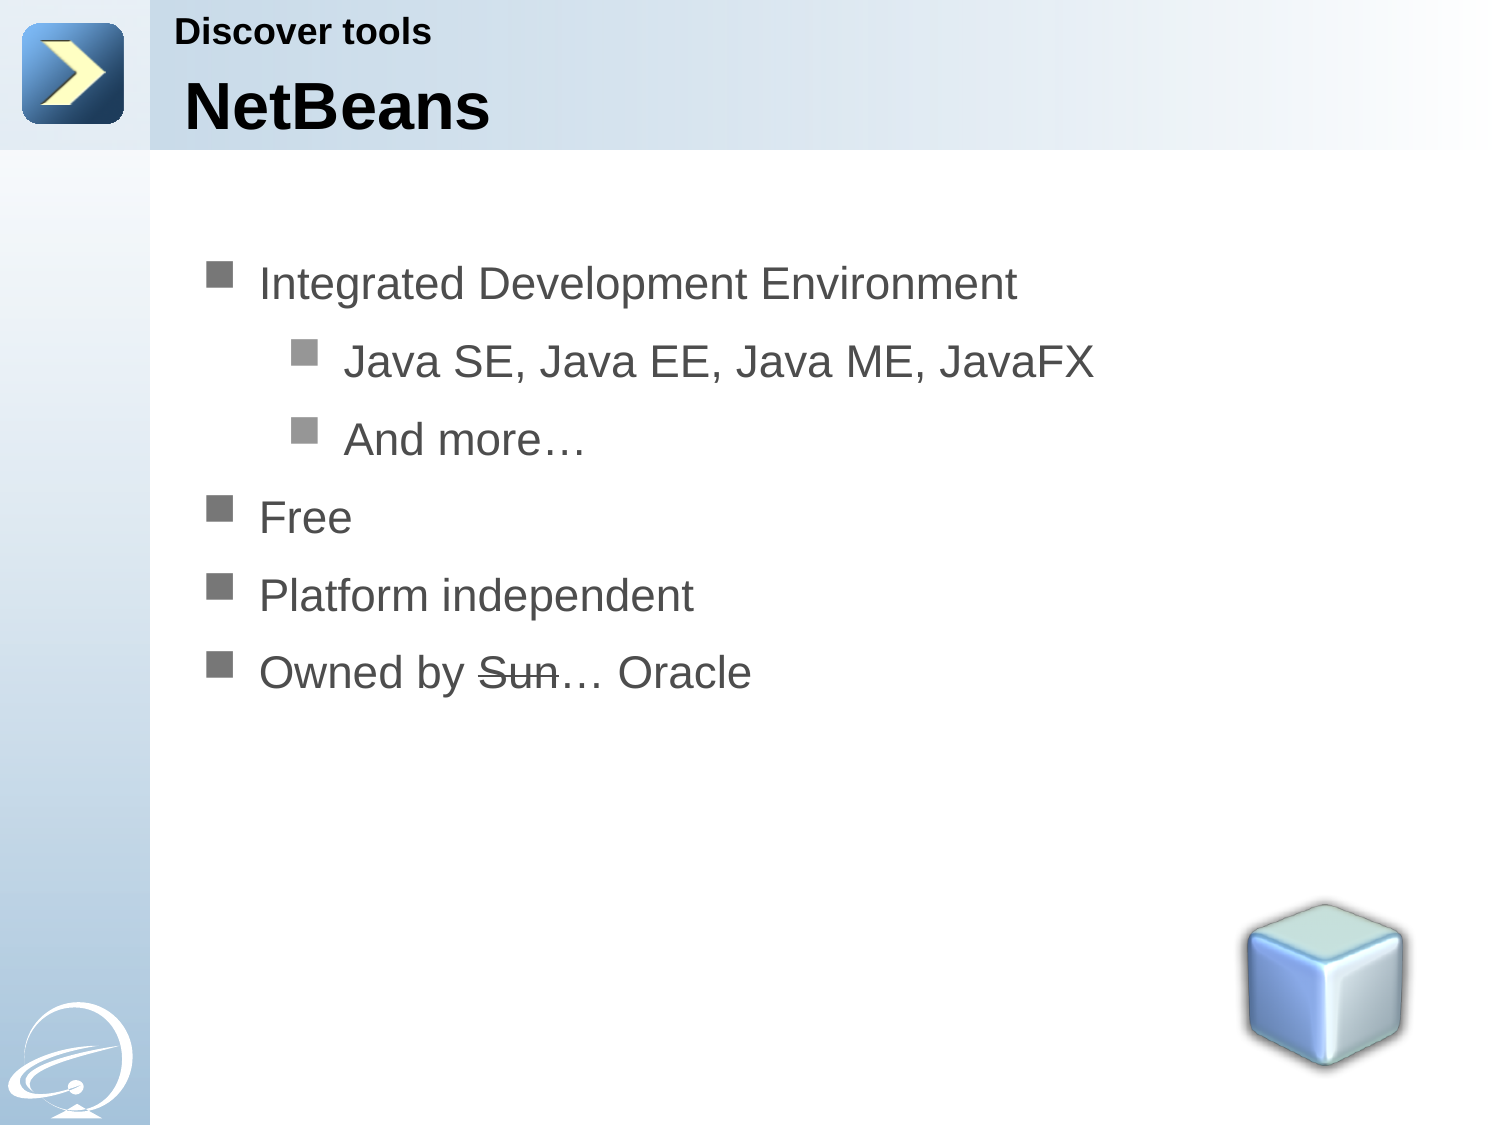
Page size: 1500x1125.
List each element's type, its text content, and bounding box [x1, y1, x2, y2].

list Integrated Development Environment Java SE, Java EE, Java ME, JavaFX And more… Free Platform independent Owned by Sun… Oracle [187, 245, 1312, 900]
picture [20, 20, 129, 129]
title NetBeans [169, 65, 1438, 141]
text_box Discover tools [159, 0, 1500, 60]
picture [1230, 890, 1419, 1079]
